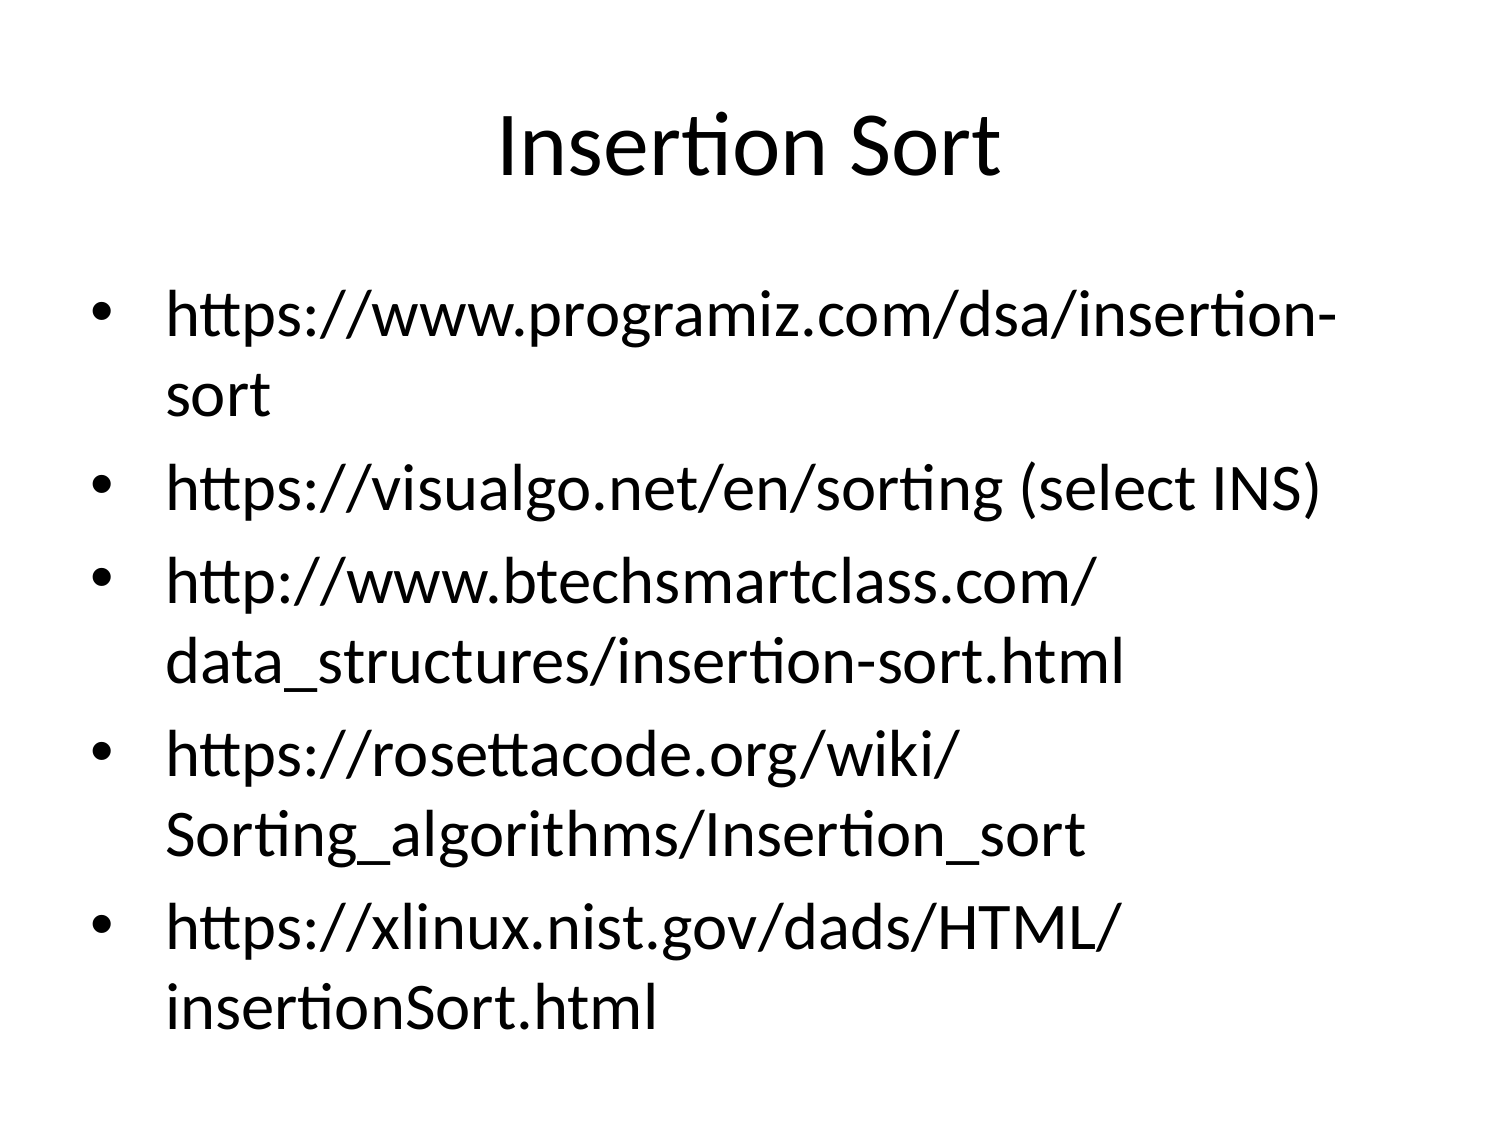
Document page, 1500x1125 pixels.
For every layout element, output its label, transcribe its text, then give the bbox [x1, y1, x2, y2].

list https://www.programiz.com/dsa/insertion-sort https://visualgo.net/en/sorting (select INS) http://www.btechsmartclass.com/data_structures/insertion-sort.html https://rosettacode.org/wiki/Sorting_algorithms/Insertion_sort https://xlinux.nist.gov/dads/HTML/insertionSort.html [75, 262, 1425, 1005]
title Insertion Sort [75, 45, 1425, 233]
